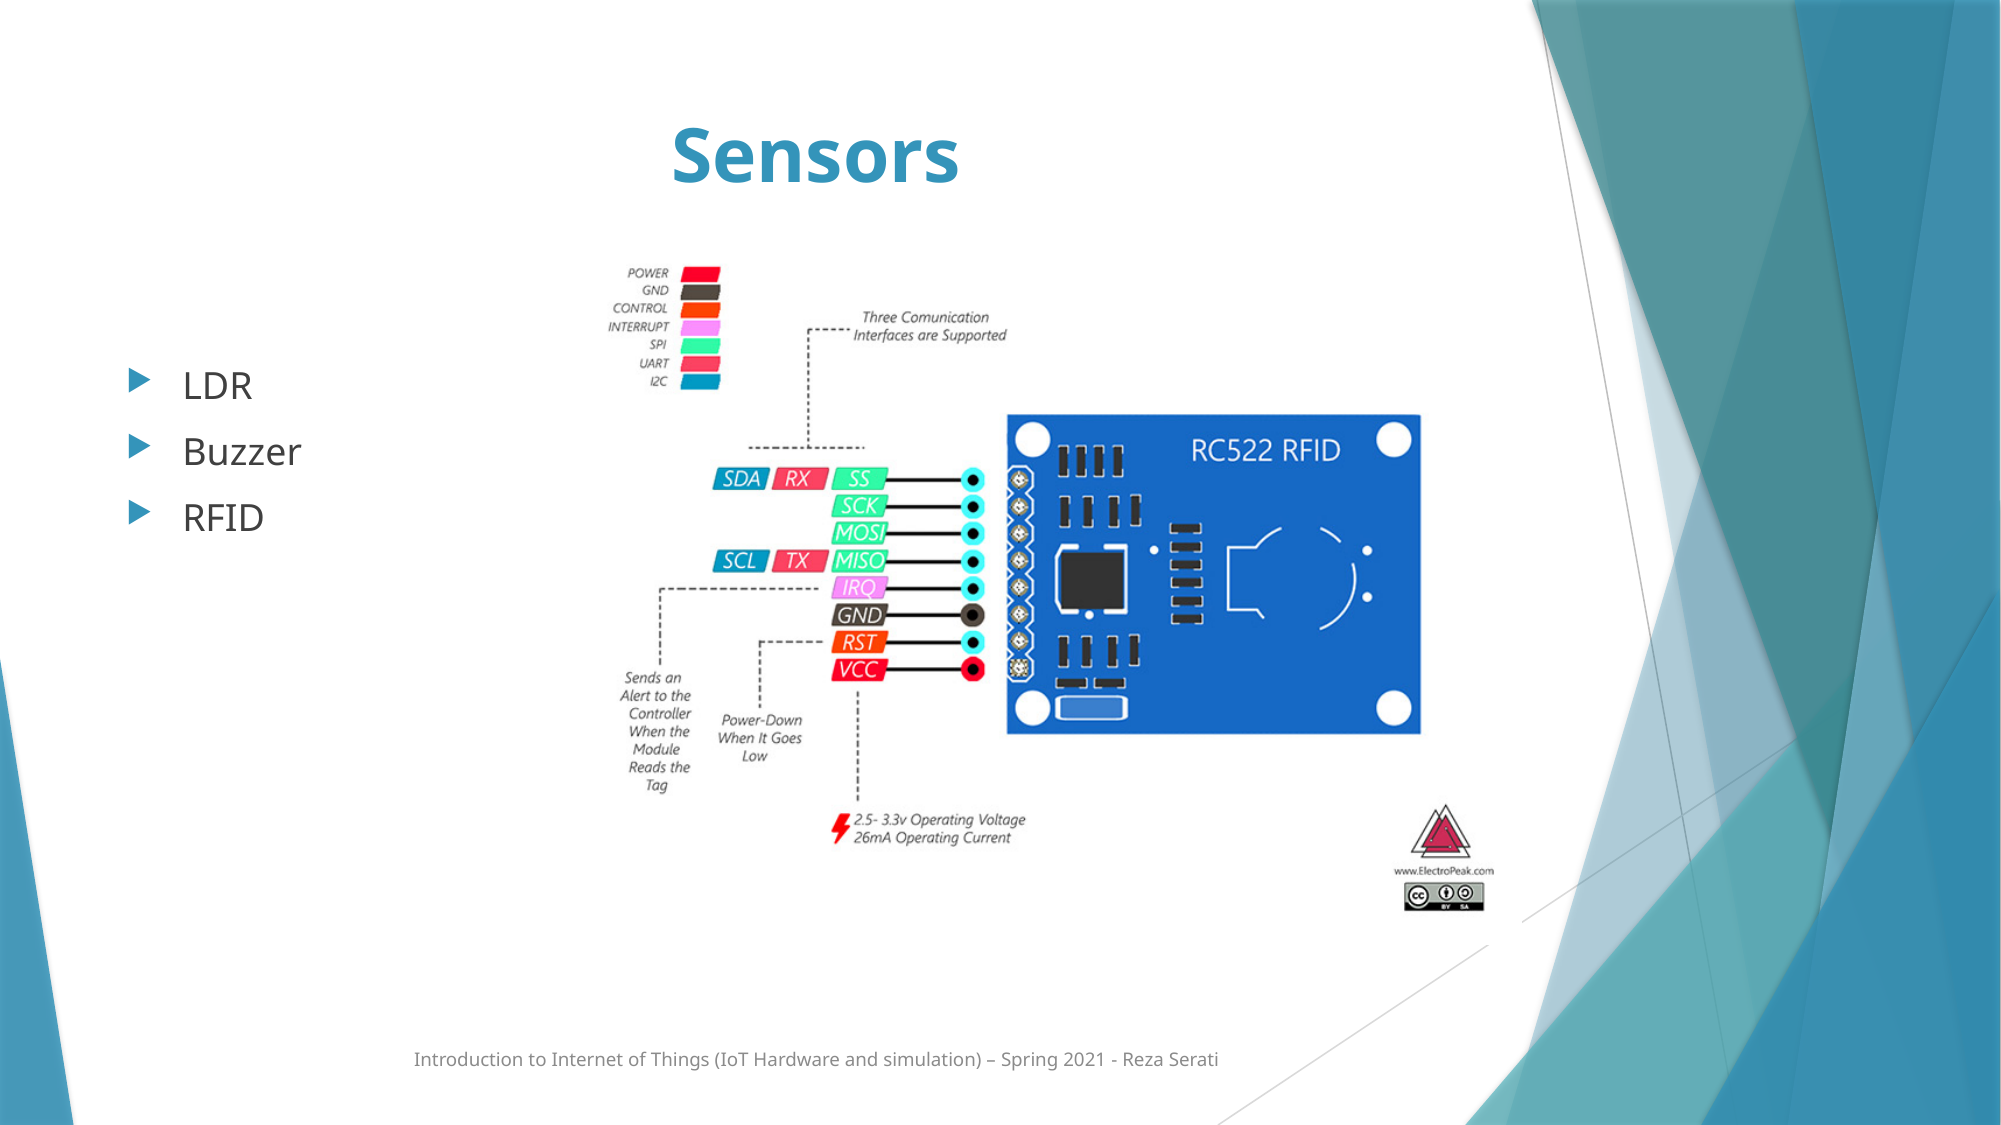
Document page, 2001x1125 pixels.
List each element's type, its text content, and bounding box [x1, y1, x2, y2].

footer Introduction to Internet of Things (IoT Hardware and simulation) – Spring 2021 - Reza Serati [299, 1028, 1333, 1089]
list LDR Buzzer RFID [111, 354, 1522, 992]
title Sensors [111, 99, 1522, 317]
picture [588, 244, 1522, 946]
